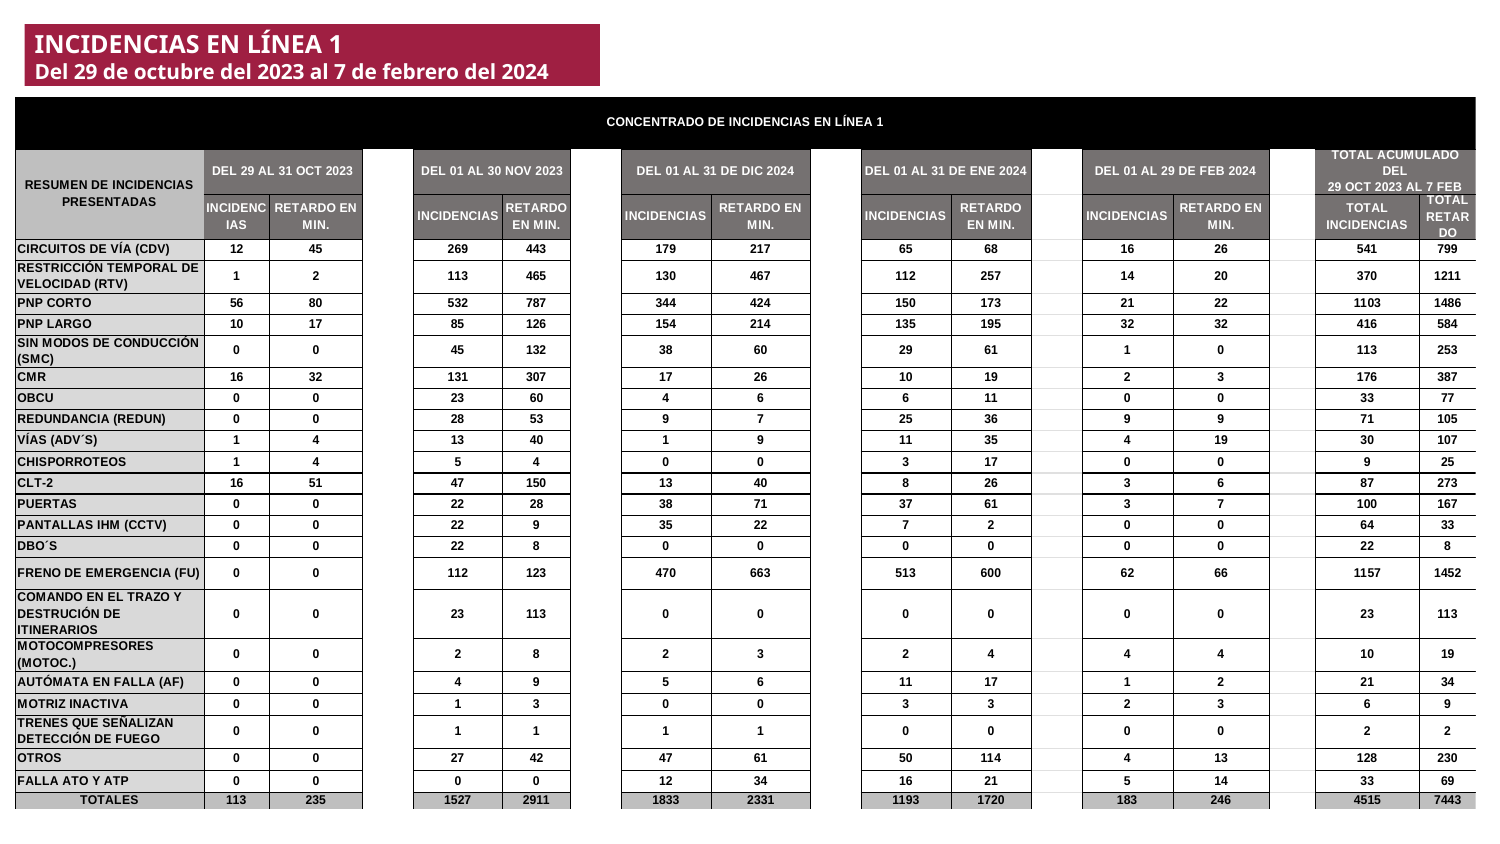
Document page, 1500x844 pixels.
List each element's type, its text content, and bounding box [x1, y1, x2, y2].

title INCIDENCIAS EN LÍNEA 1 Del 29 de octubre del 2023 al 7 de febrero del 2024 [24, 26, 675, 95]
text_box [14, 96, 1477, 810]
